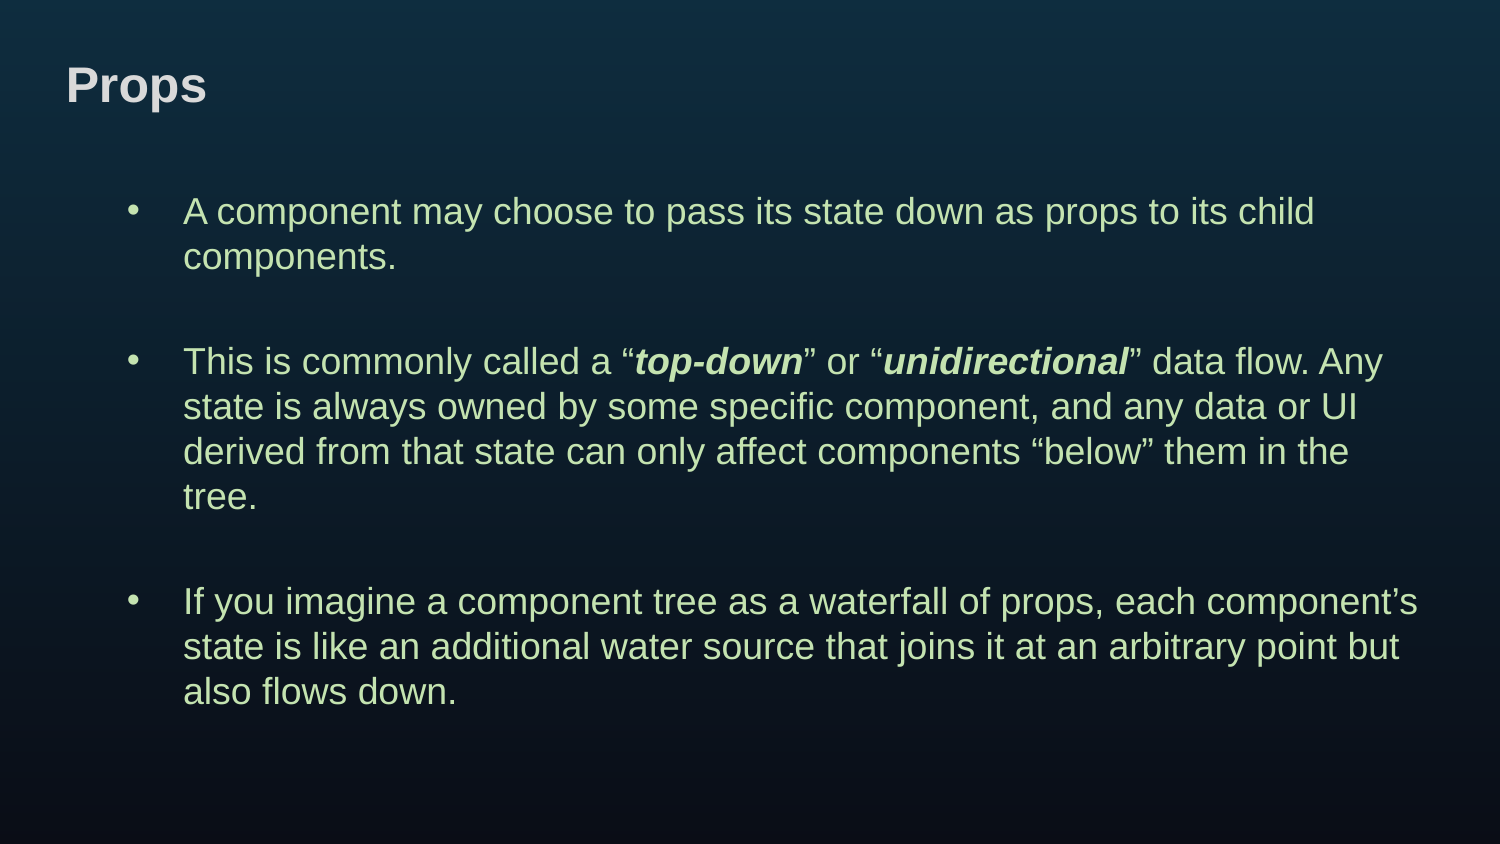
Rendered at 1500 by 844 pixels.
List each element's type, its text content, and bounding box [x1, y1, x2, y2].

text_box A component may choose to pass its state down as props to its child components. This is commonly called a “top-down” or “unidirectional” data flow. Any state is always owned by some specific component, and any data or UI derived from that state can only affect components “below” them in the tree. If you imagine a component tree as a waterfall of props, each component’s state is like an additional water source that joins it at an arbitrary point but also flows down. [112, 179, 1450, 747]
title Props [51, 45, 1439, 635]
